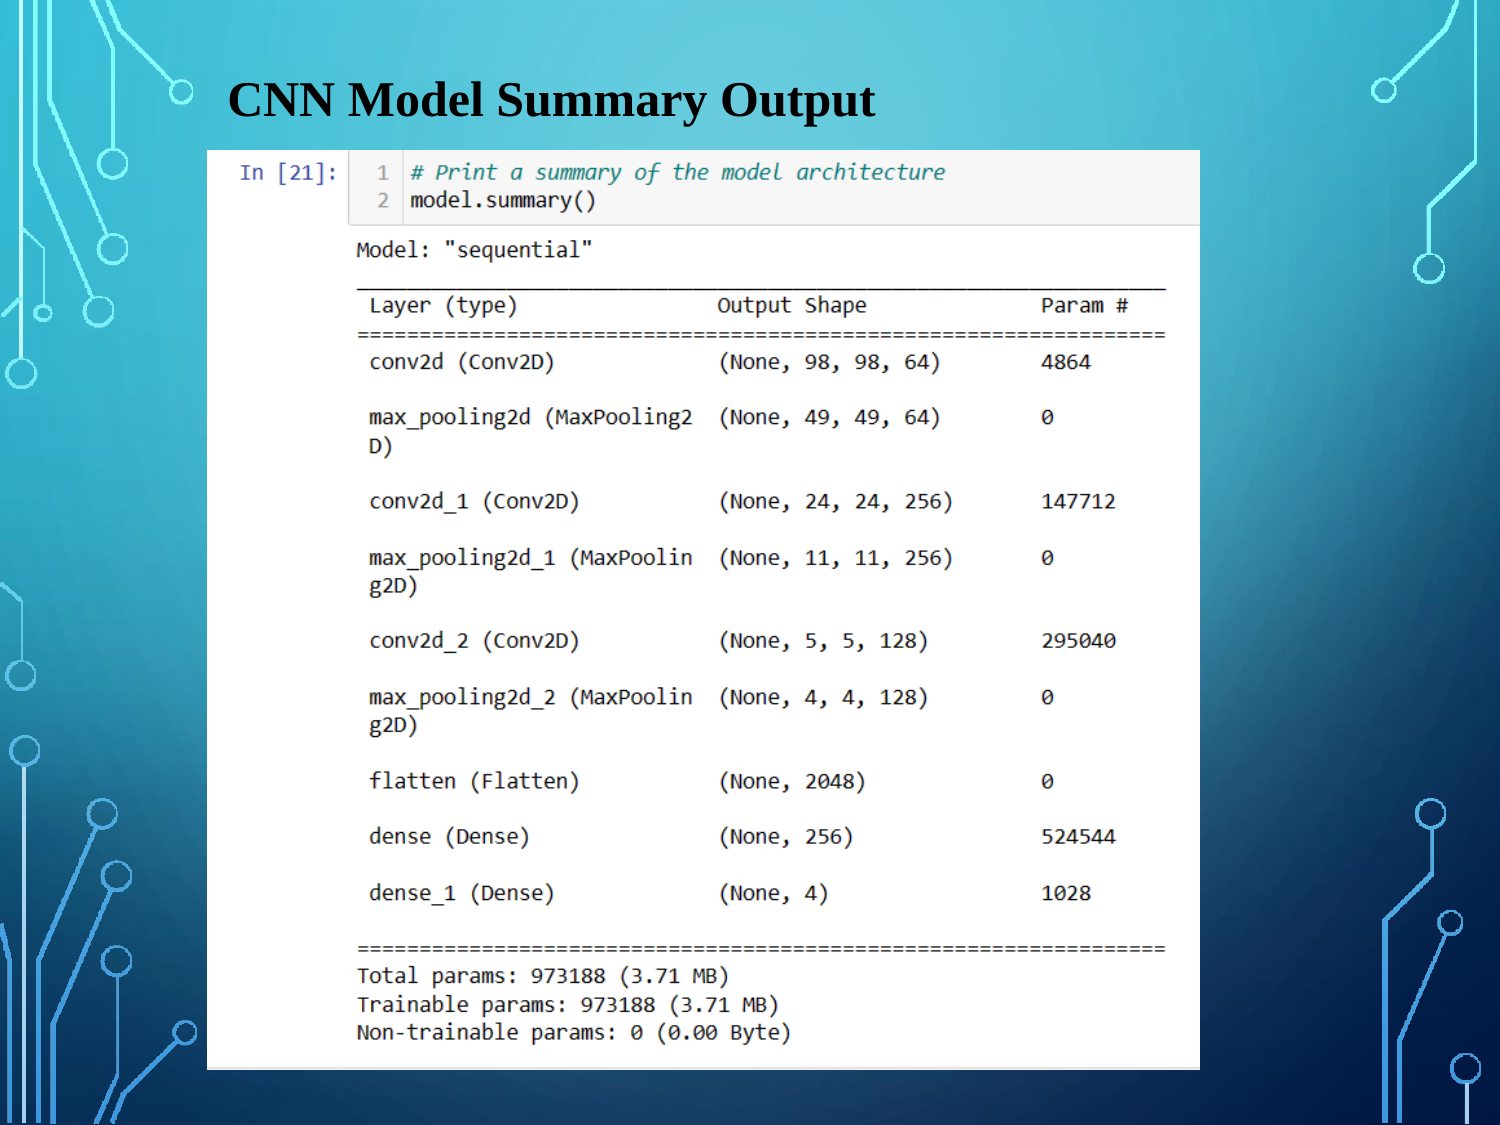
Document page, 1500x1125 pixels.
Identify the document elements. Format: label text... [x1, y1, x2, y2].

text_box CNN Model Summary Output [212, 58, 938, 134]
picture [0, 0, 1500, 1125]
